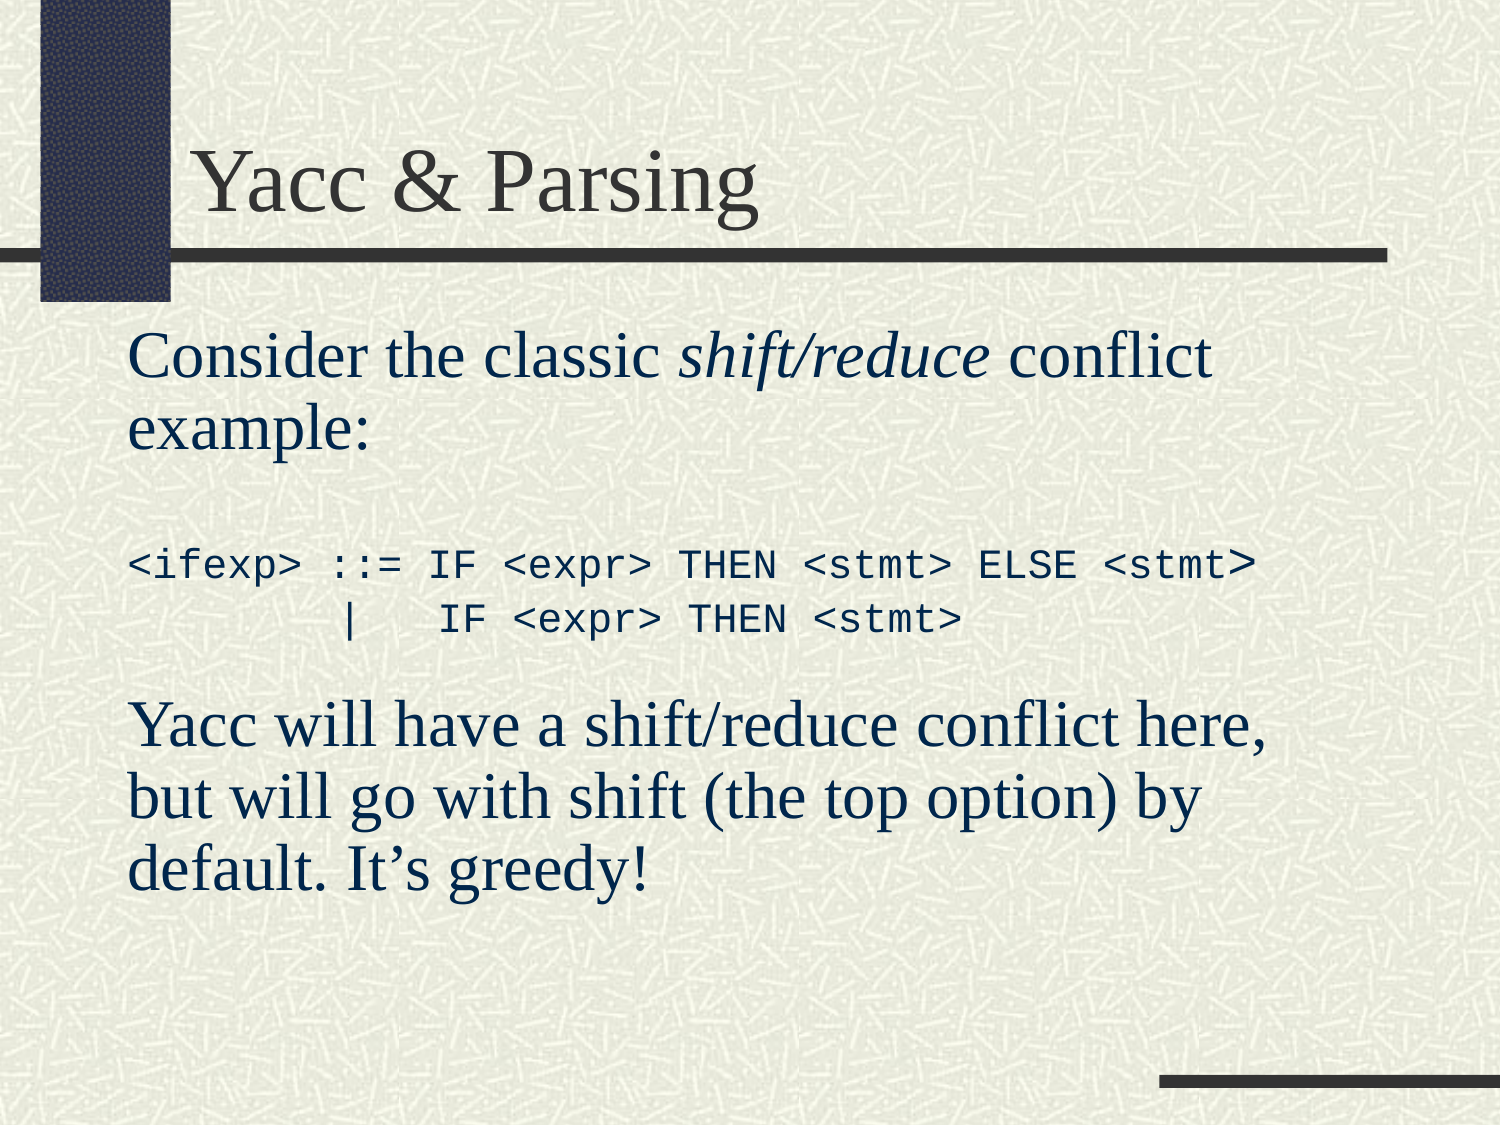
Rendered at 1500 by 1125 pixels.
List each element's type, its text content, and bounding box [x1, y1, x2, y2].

text_box Consider the classic shift/reduce conflict example: <ifexp> ::= IF <expr> THEN <stmt> ELSE <stmt> | IF <expr> THEN <stmt> Yacc will have a shift/reduce conflict here, but will go with shift (the top option) by default. It’s greedy! [112, 312, 1388, 1116]
text_box Yacc & Parsing [174, 49, 1450, 238]
picture [0, 0, 1500, 1125]
